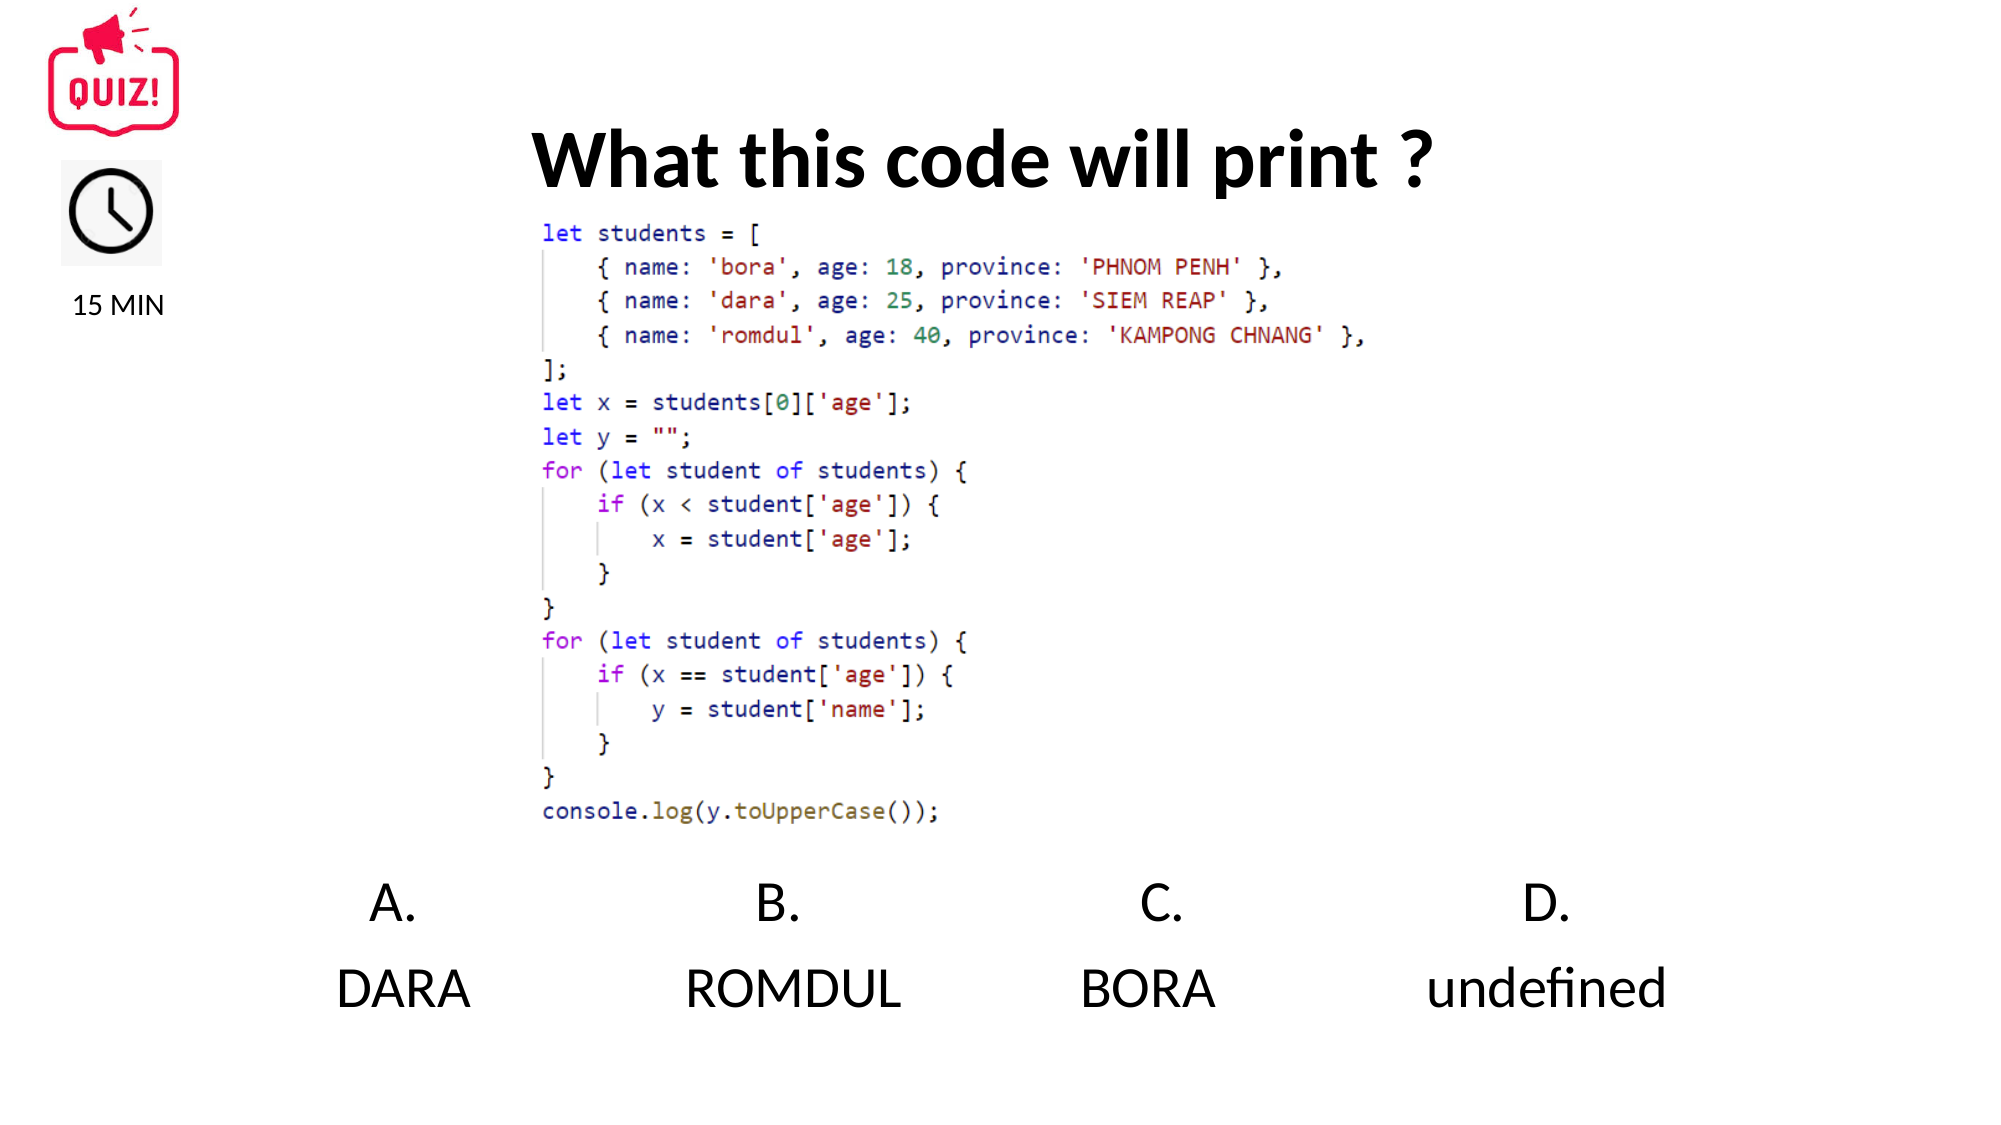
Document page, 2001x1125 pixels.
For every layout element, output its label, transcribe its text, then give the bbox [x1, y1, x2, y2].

text_box ROMDUL [664, 941, 923, 1027]
text_box undefined [1400, 941, 1694, 1027]
text_box A. [333, 855, 455, 941]
text_box C. [1102, 860, 1224, 941]
text_box 15 MIN [56, 277, 180, 330]
picture [41, 0, 181, 142]
picture [511, 199, 1401, 860]
text_box DARA [320, 941, 488, 1027]
text_box What this code will print ? [516, 96, 1453, 212]
picture [61, 160, 162, 266]
text_box BORA [949, 941, 1347, 1027]
text_box D. [1487, 855, 1608, 941]
text_box B. [718, 860, 839, 941]
